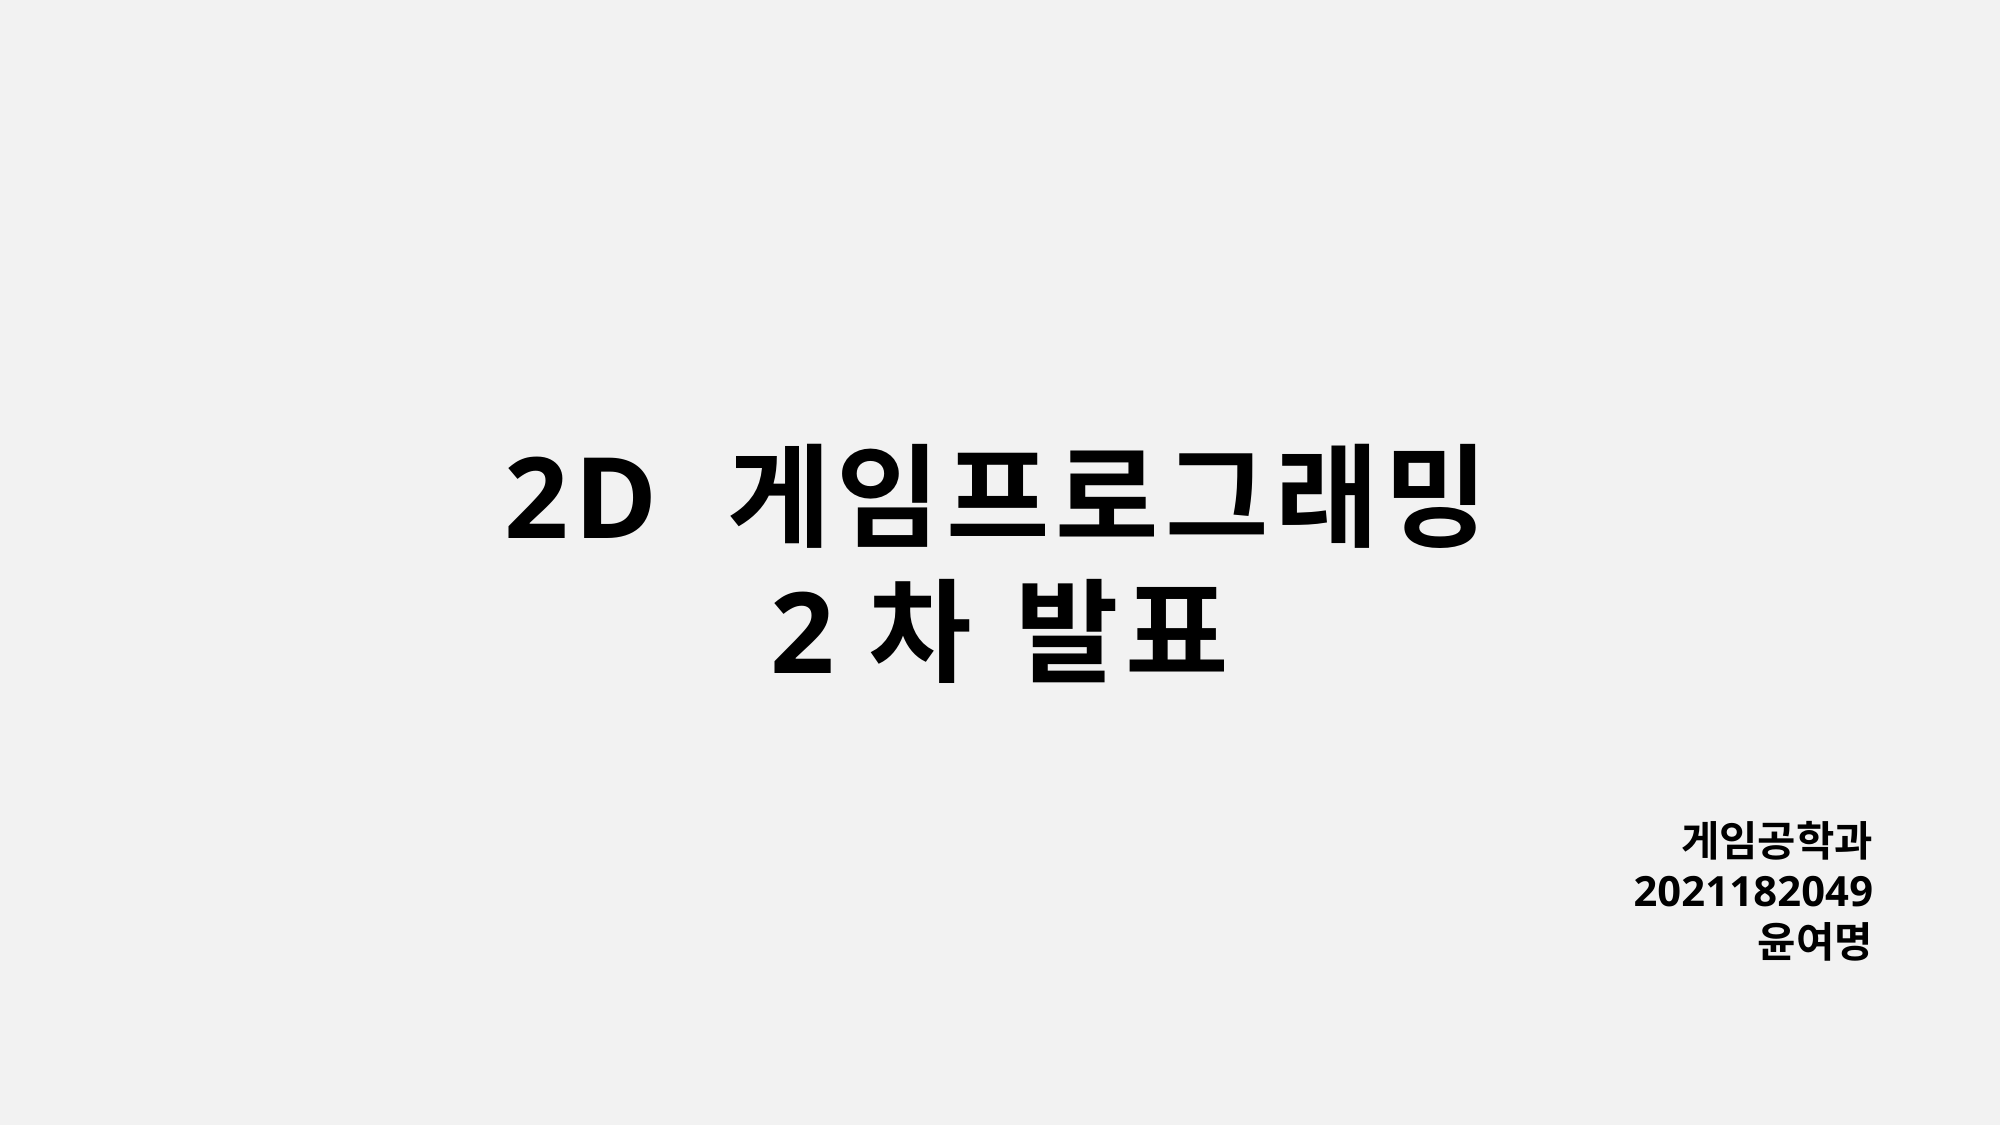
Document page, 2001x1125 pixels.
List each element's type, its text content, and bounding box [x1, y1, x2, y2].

text_box 2D 게임프로그래밍 2차 발표 [428, 418, 1572, 704]
text_box 게임공학과 2021182049 윤여명 [1518, 807, 1889, 973]
